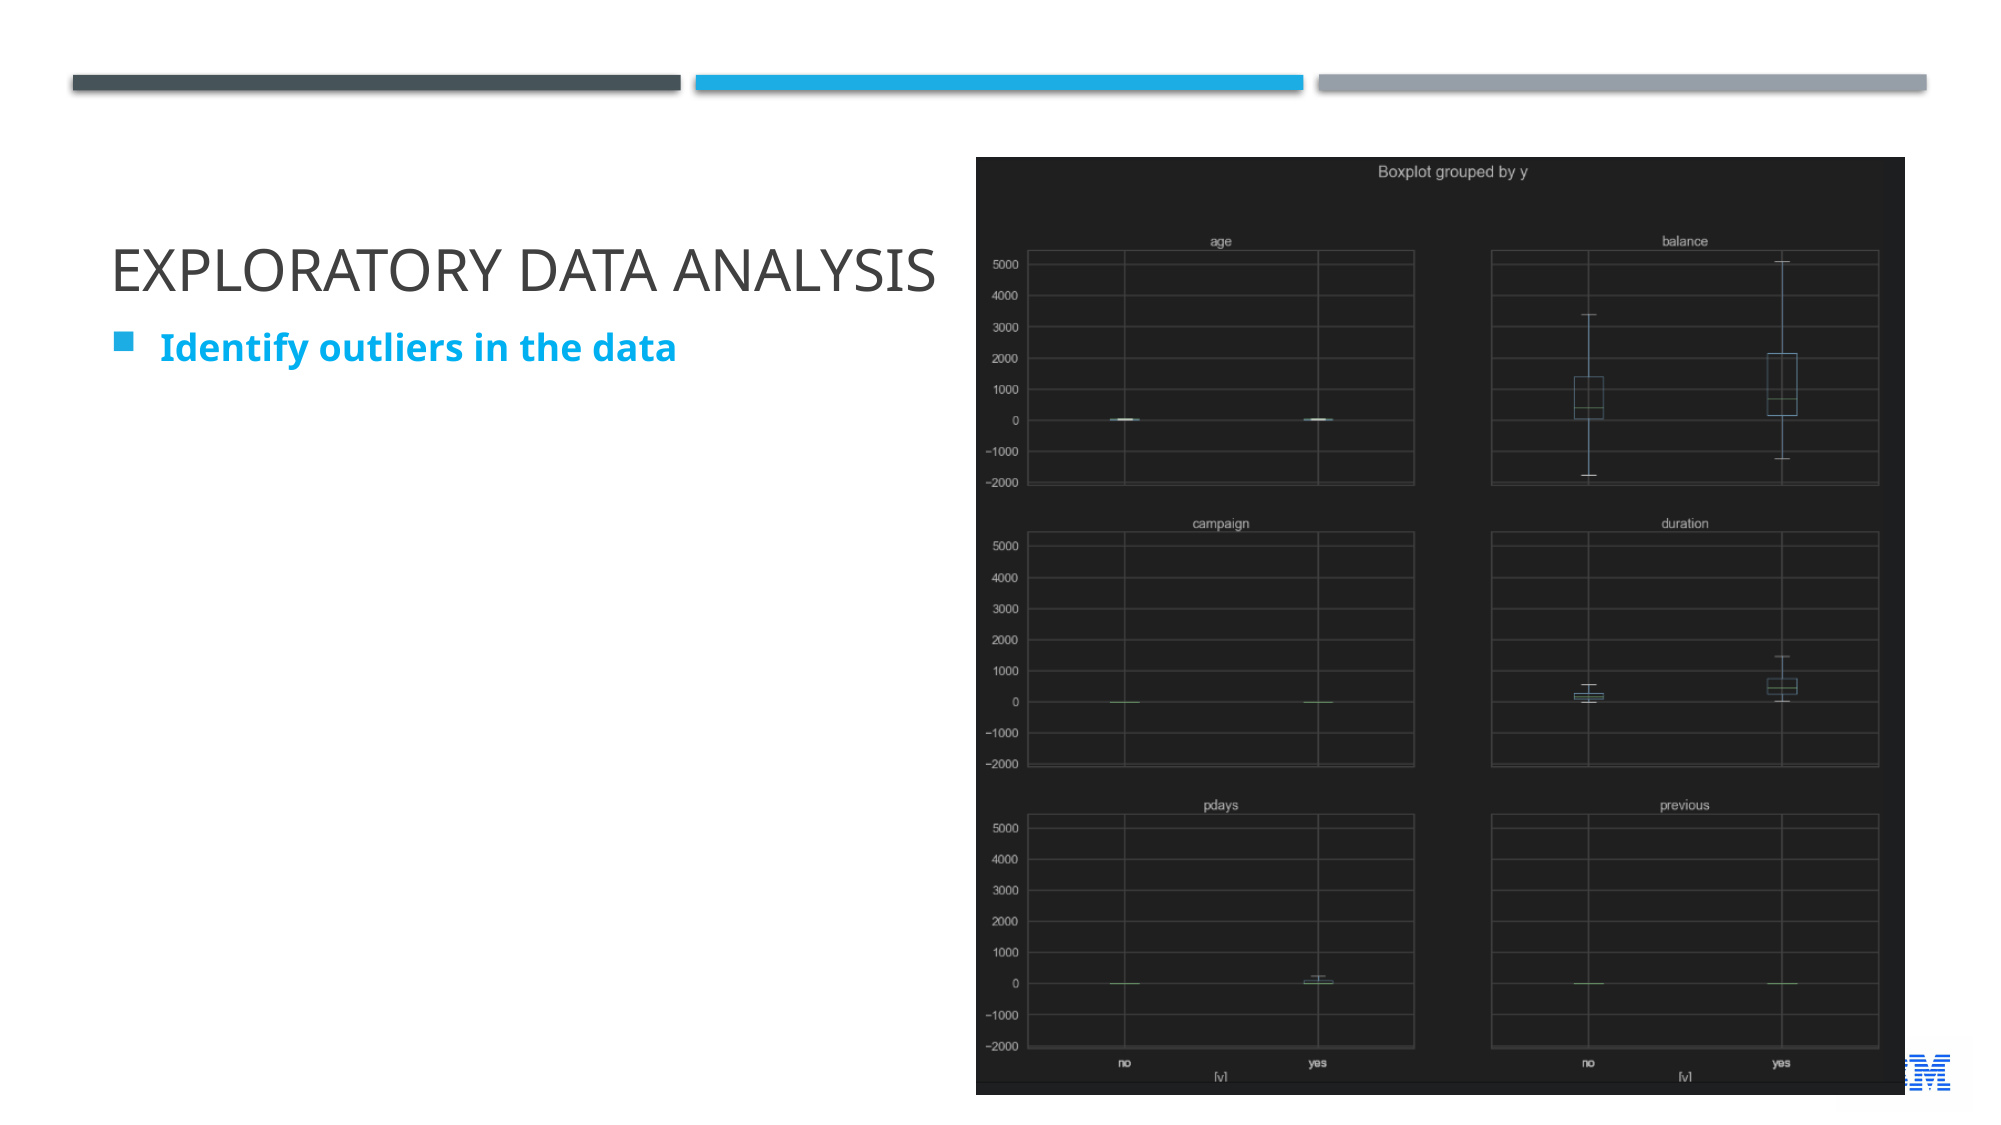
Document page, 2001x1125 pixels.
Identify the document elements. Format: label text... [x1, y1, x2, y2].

title Exploratory data analysis [95, 115, 1905, 311]
list Identify outliers in the data [95, 312, 970, 1025]
picture [976, 156, 1974, 1112]
